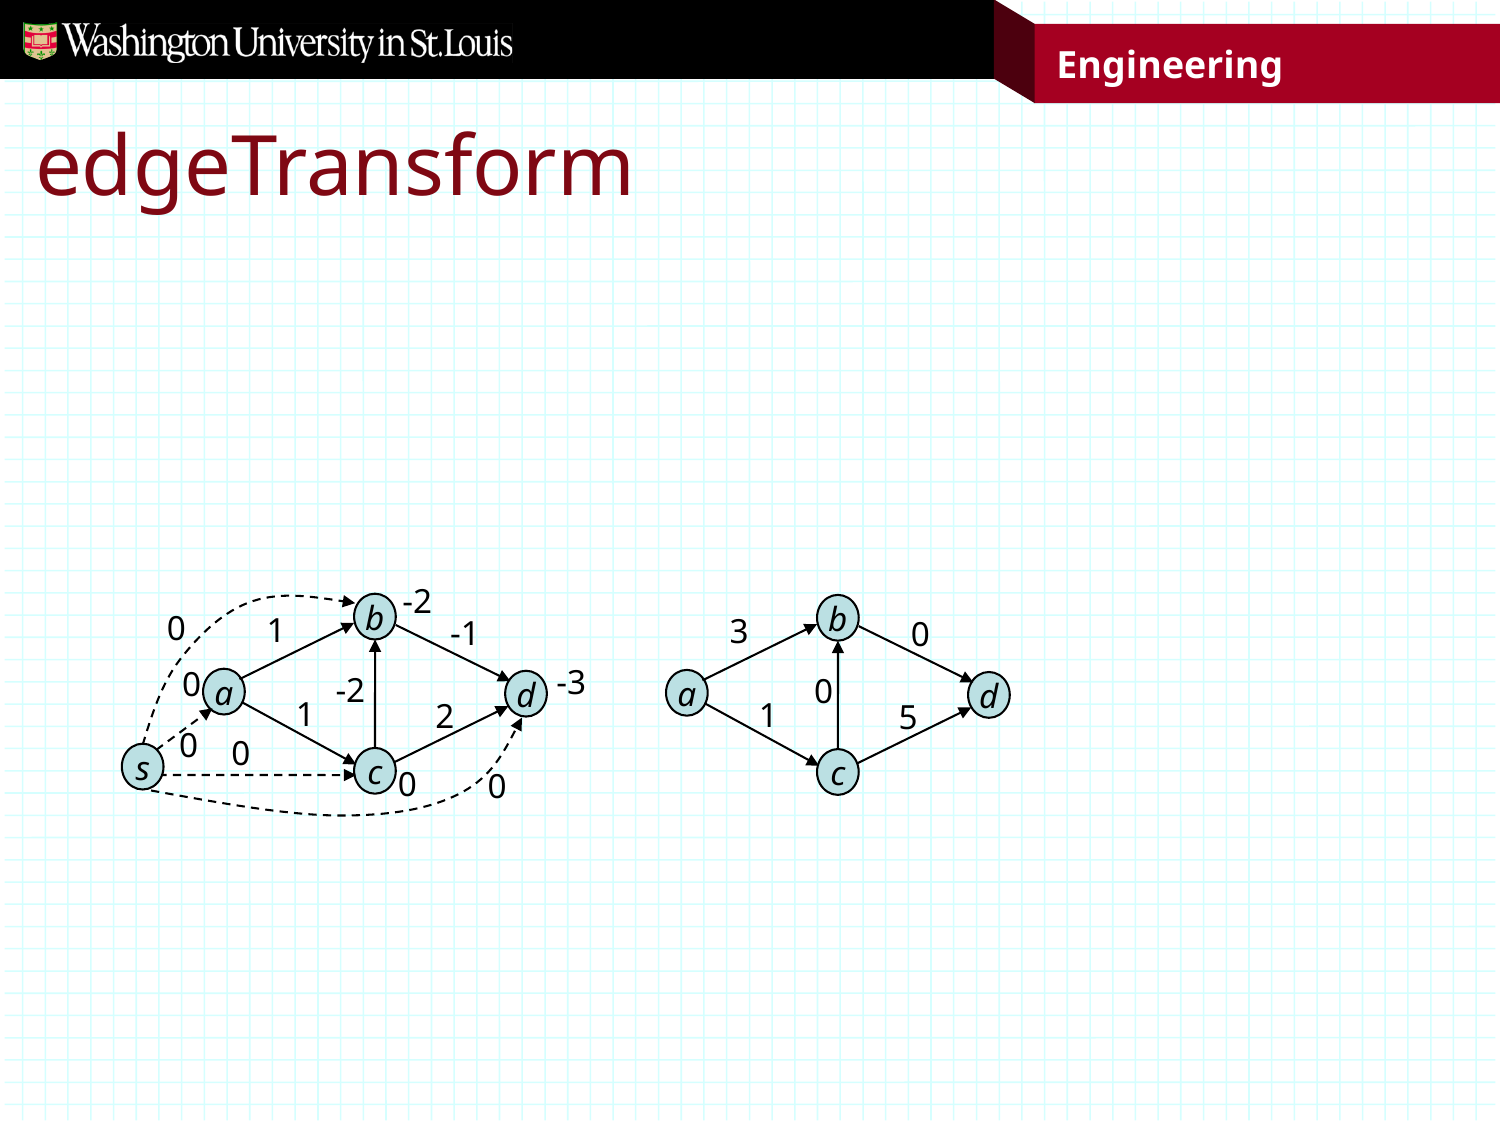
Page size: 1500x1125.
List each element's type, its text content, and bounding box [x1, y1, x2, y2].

picture [23, 23, 58, 59]
title edgeTransform [19, 92, 1456, 231]
picture [59, 23, 513, 63]
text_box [121, 579, 1010, 817]
